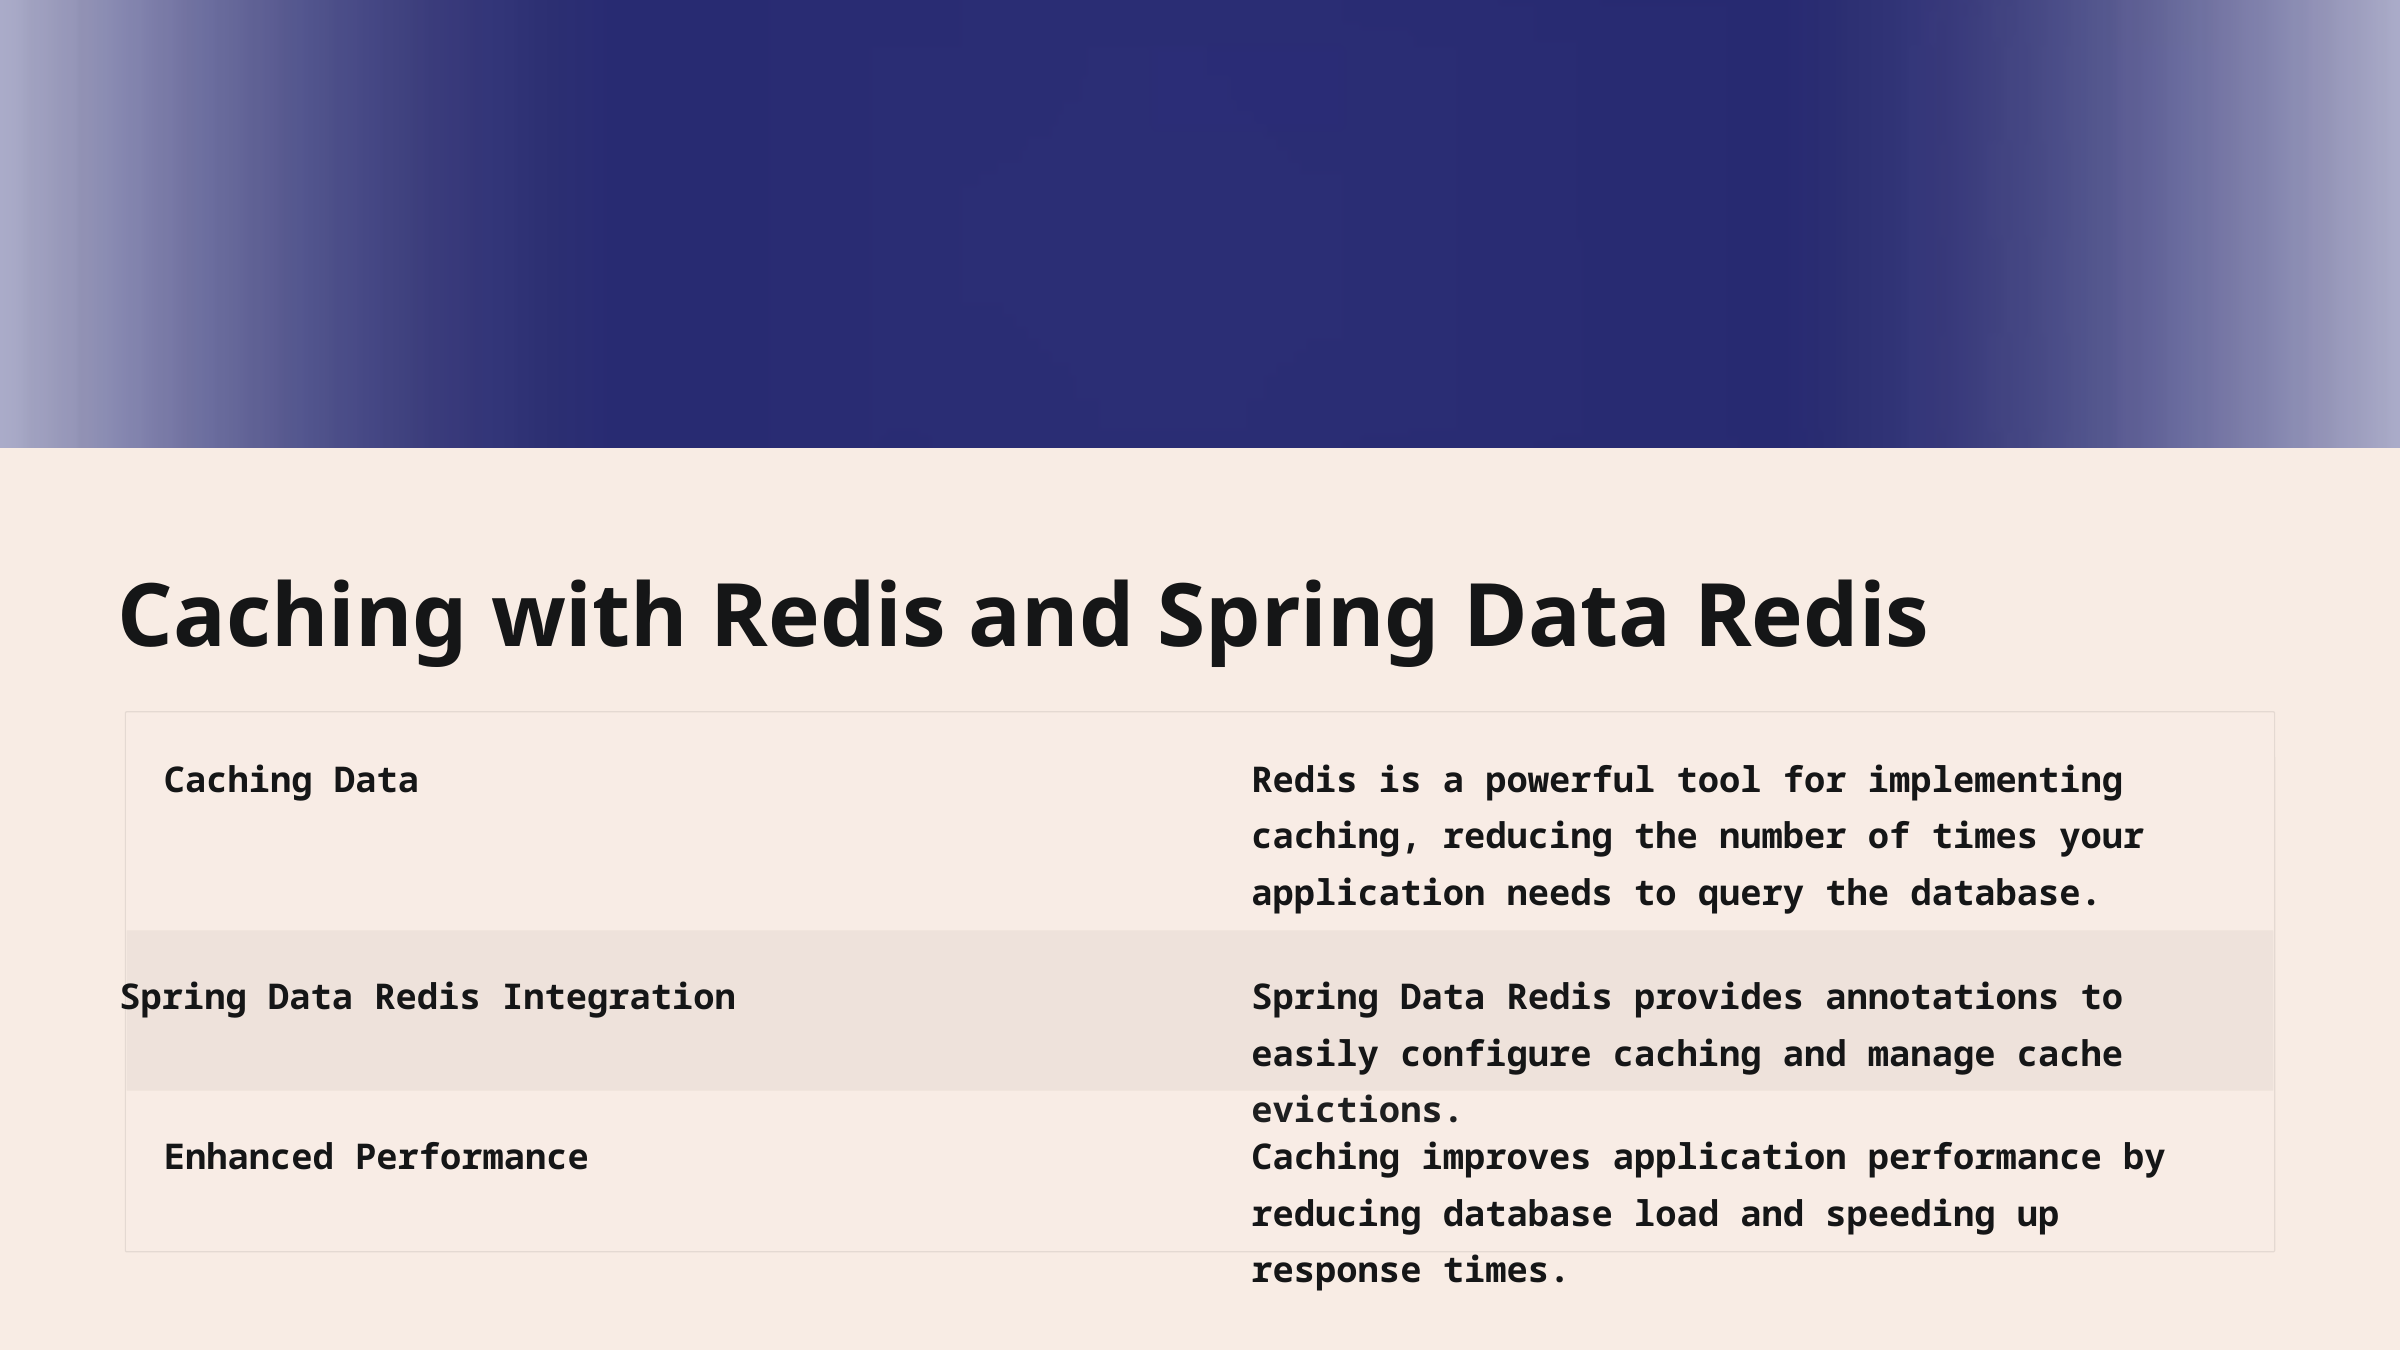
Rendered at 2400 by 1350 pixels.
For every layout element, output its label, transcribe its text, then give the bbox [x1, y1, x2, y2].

text_box Spring Data Redis provides annotations to easily configure caching and manage cache evictions. [1243, 953, 2231, 1090]
text_box Spring Data Redis Integration [111, 953, 743, 1025]
text_box [126, 713, 2274, 930]
text_box Redis is a powerful tool for implementing caching, reducing the number of times your application needs to query the database. [1243, 735, 2231, 920]
picture [0, 0, 2400, 448]
text_box Caching with Redis and Spring Data Redis [110, 546, 1938, 672]
text_box [126, 930, 2274, 1090]
text_box Enhanced Performance [156, 1113, 597, 1185]
text_box Caching improves application performance by reducing database load and speeding up response times. [1243, 1113, 2231, 1297]
text_box [0, 448, 2400, 1350]
text_box Caching Data [156, 735, 427, 807]
text_box [126, 1090, 2274, 1251]
